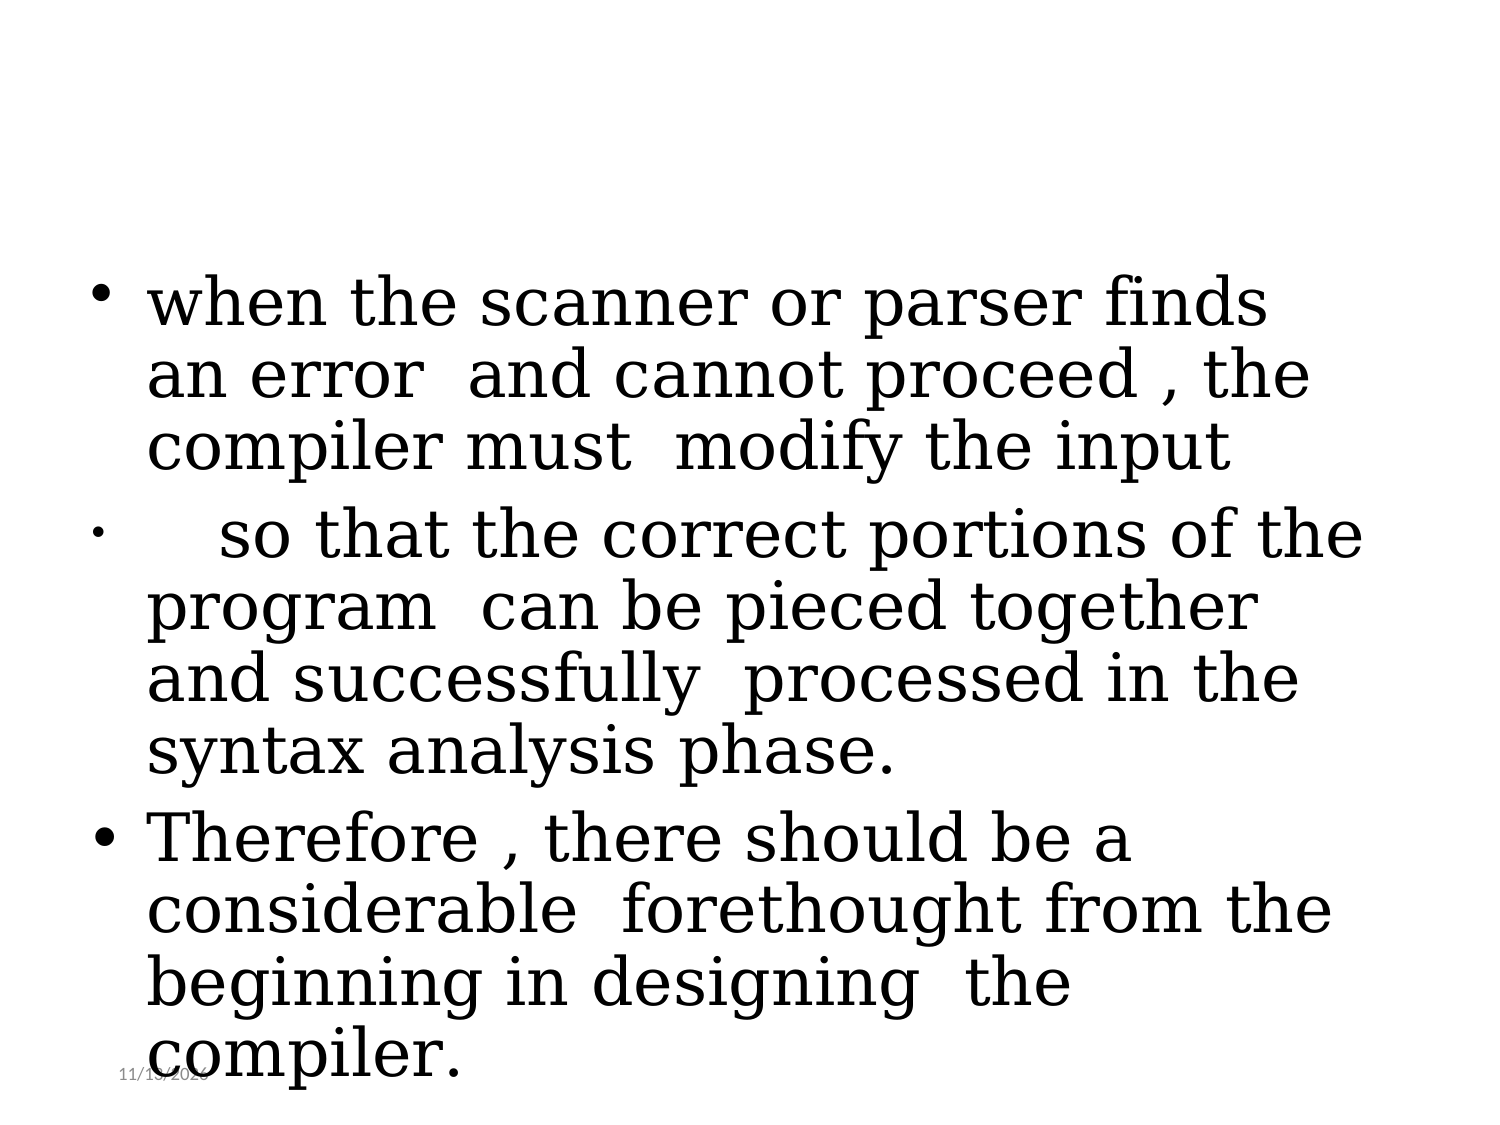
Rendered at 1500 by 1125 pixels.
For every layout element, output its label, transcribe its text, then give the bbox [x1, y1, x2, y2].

text_box when the scanner or parser finds an error and cannot proceed , the compiler must modify the input so that the correct portions of the program can be pieced together and successfully processed in the syntax analysis phase. Therefore , there should be a considerable forethought from the beginning in designing the compiler. [87, 257, 1408, 1092]
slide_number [103, 1042, 441, 1103]
